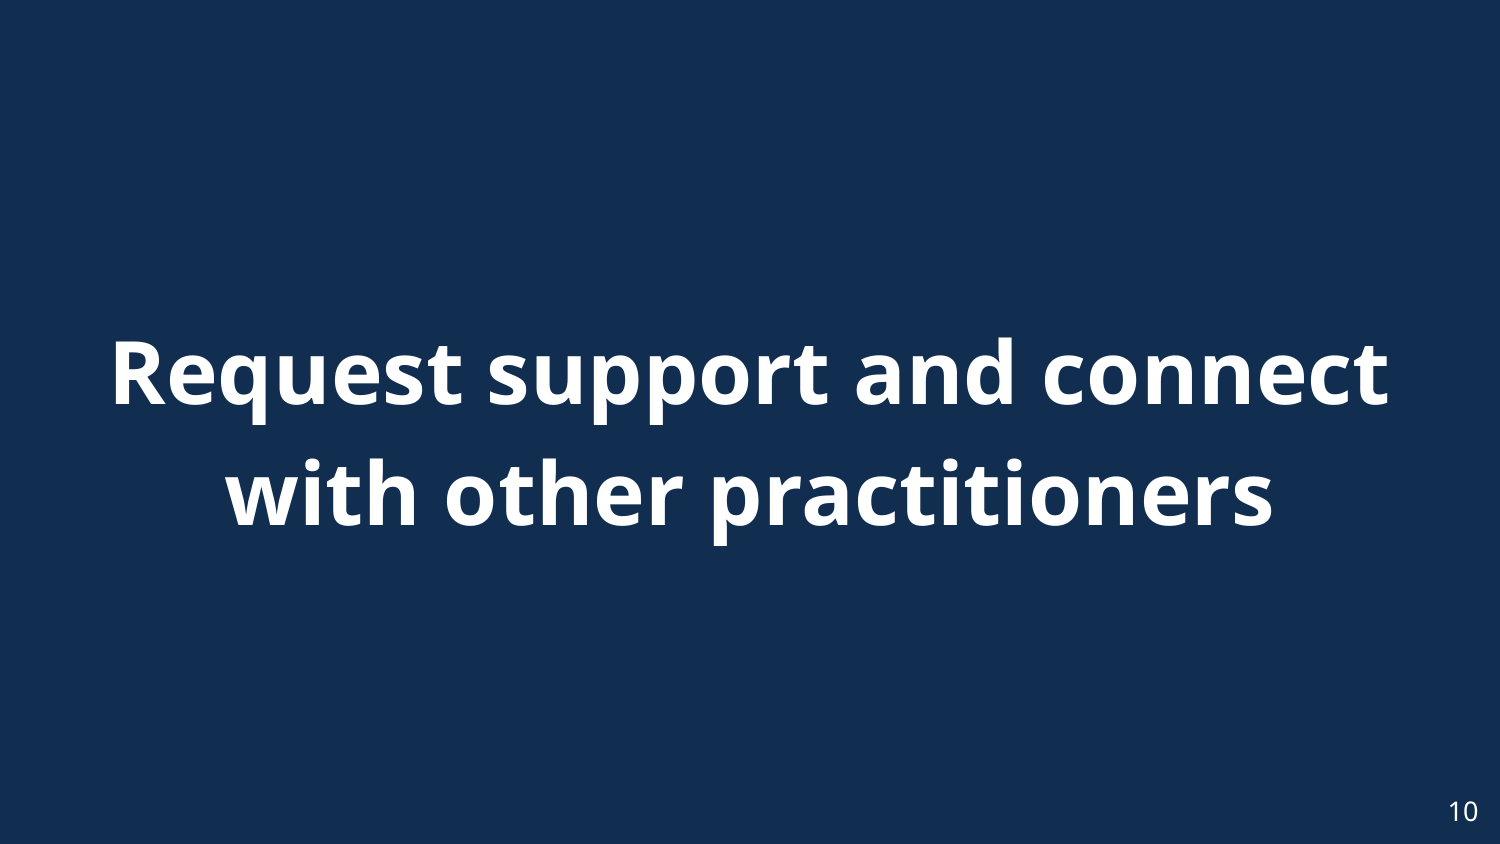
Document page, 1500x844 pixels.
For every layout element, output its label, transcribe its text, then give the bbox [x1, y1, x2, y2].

title Request support and connect with other practitioners [73, 286, 1426, 558]
slide_number 10 [1403, 779, 1494, 844]
